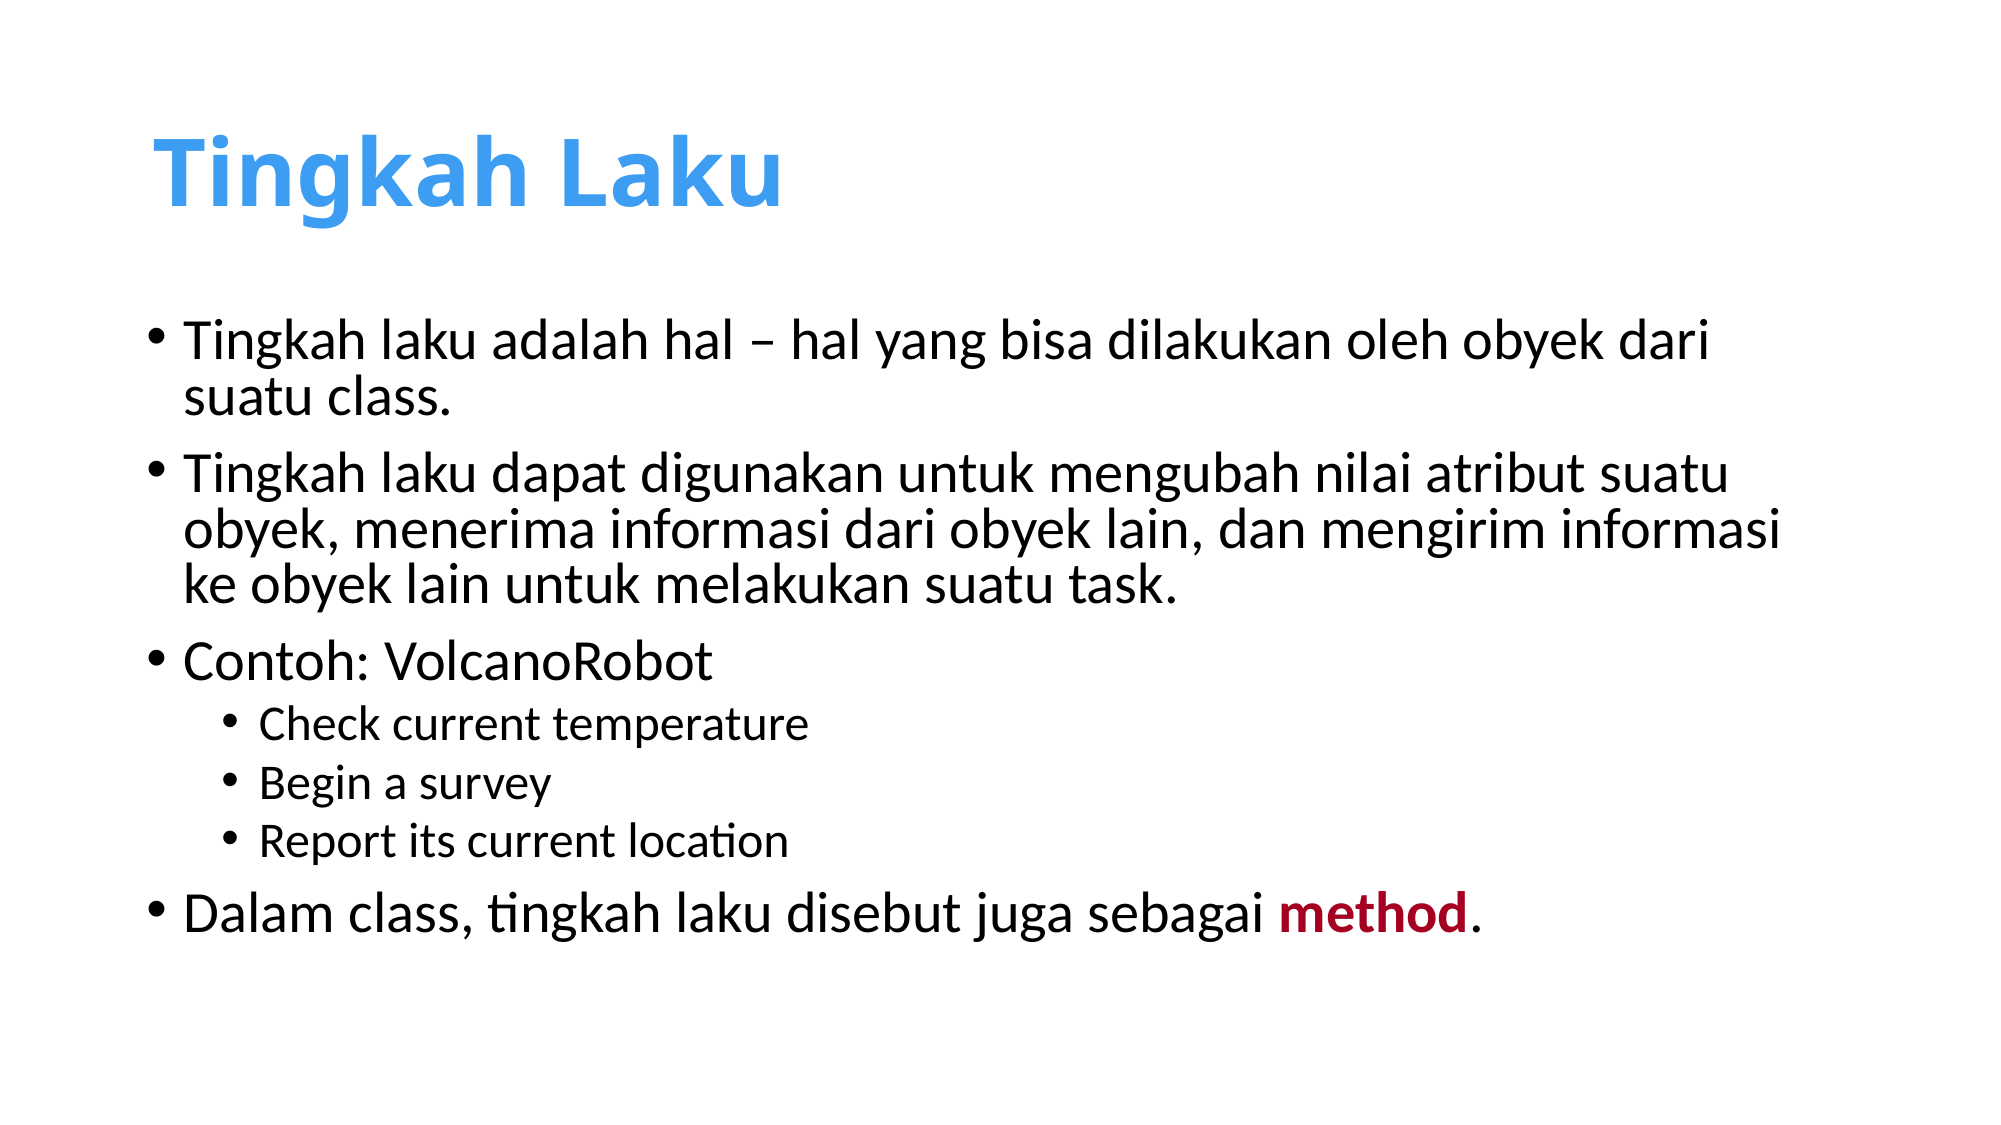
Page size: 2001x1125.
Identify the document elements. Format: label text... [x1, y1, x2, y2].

title Tingkah Laku [137, 59, 1863, 278]
list Tingkah laku adalah hal – hal yang bisa dilakukan oleh obyek dari suatu class. Tingkah laku dapat digunakan untuk mengubah nilai atribut suatu obyek, menerima informasi dari obyek lain, dan mengirim informasi ke obyek lain untuk melakukan suatu task. Contoh: VolcanoRobot Check current temperature Begin a survey Report its current location Dalam class, tingkah laku disebut juga sebagai method. [137, 299, 1863, 1014]
